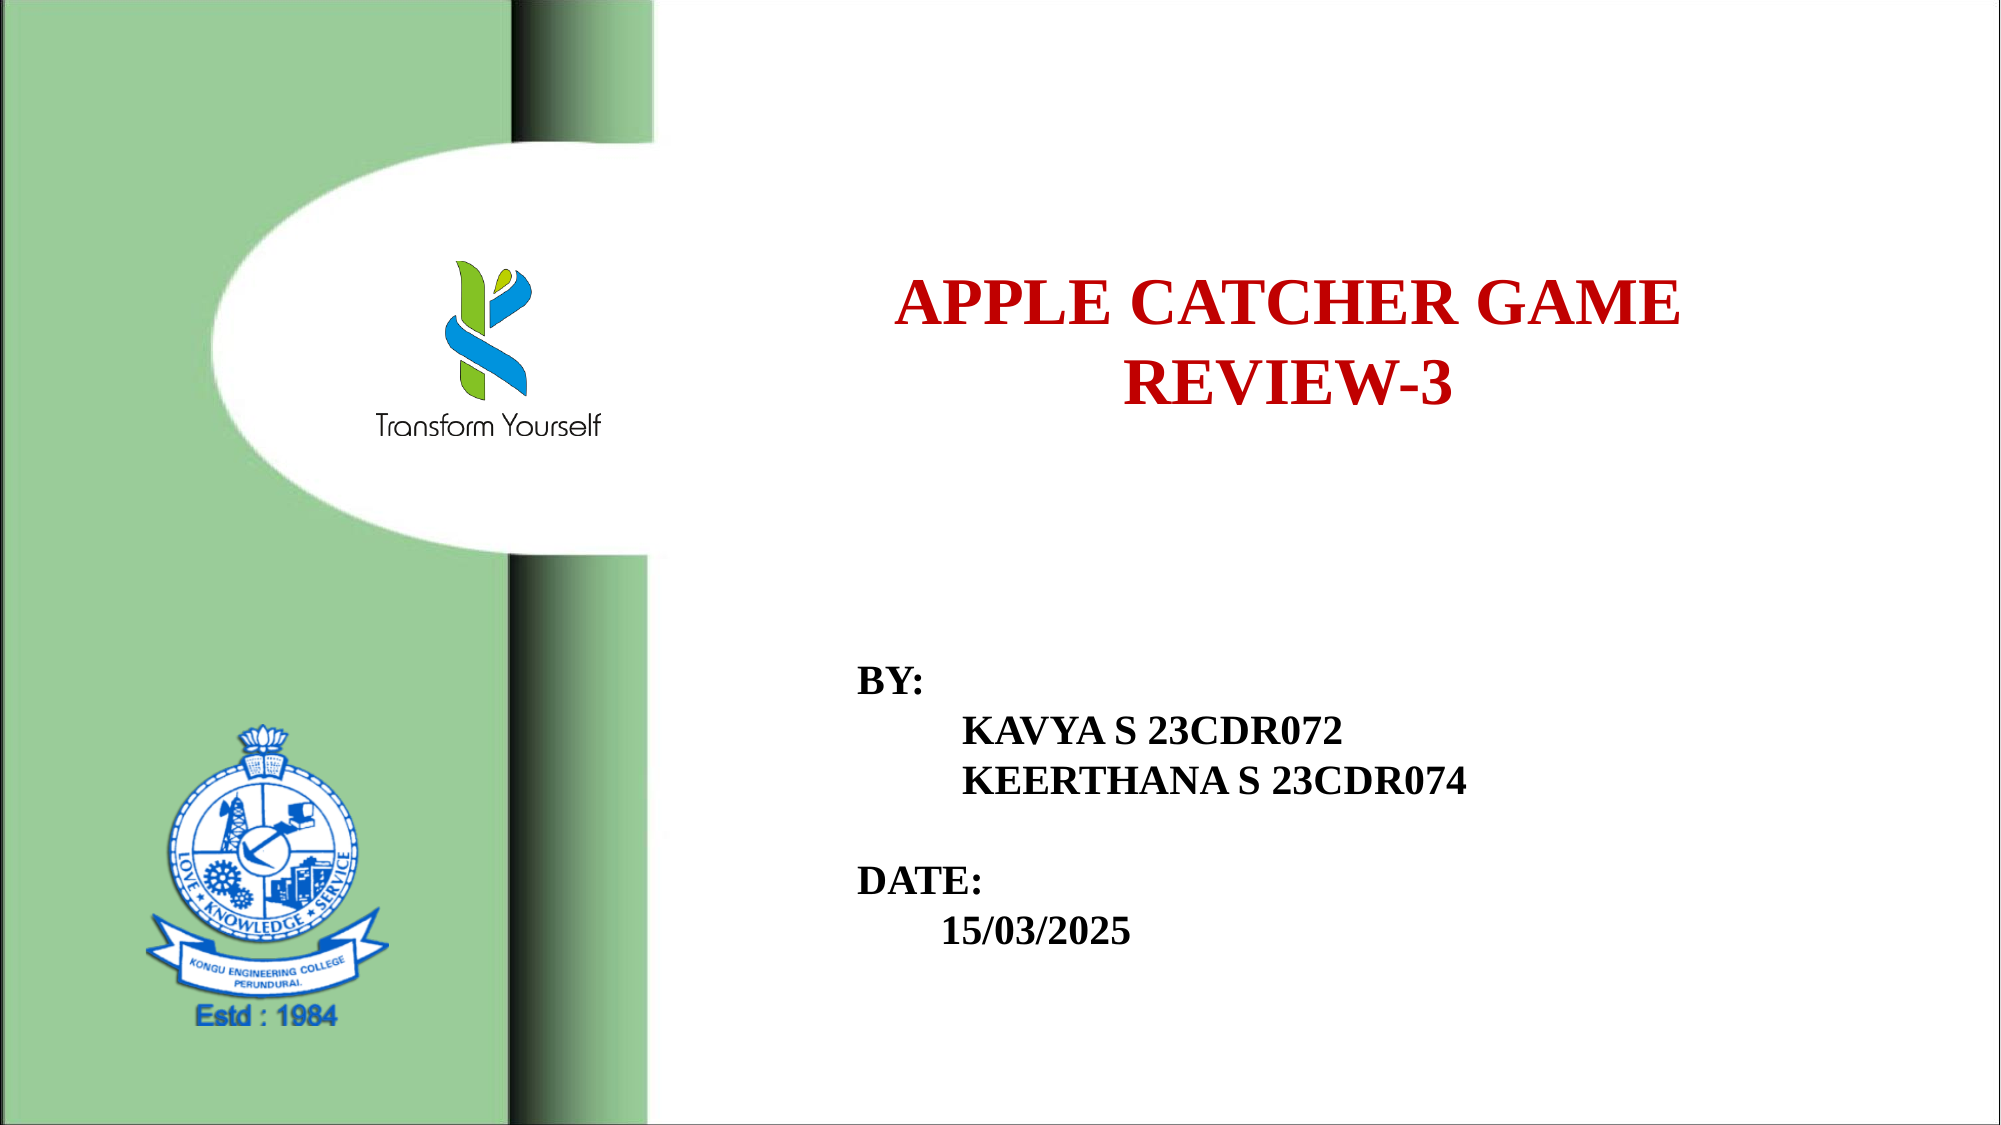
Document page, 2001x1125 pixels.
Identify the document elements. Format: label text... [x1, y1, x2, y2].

picture [0, 0, 2001, 1125]
list [241, 347, 905, 456]
title APPLE CATCHER GAME REVIEW-3 [625, 228, 1953, 418]
text_box BY: KAVYA S 23CDR072 KEERTHANA S 23CDR074 DATE: 15/03/2025 [842, 600, 1915, 1011]
